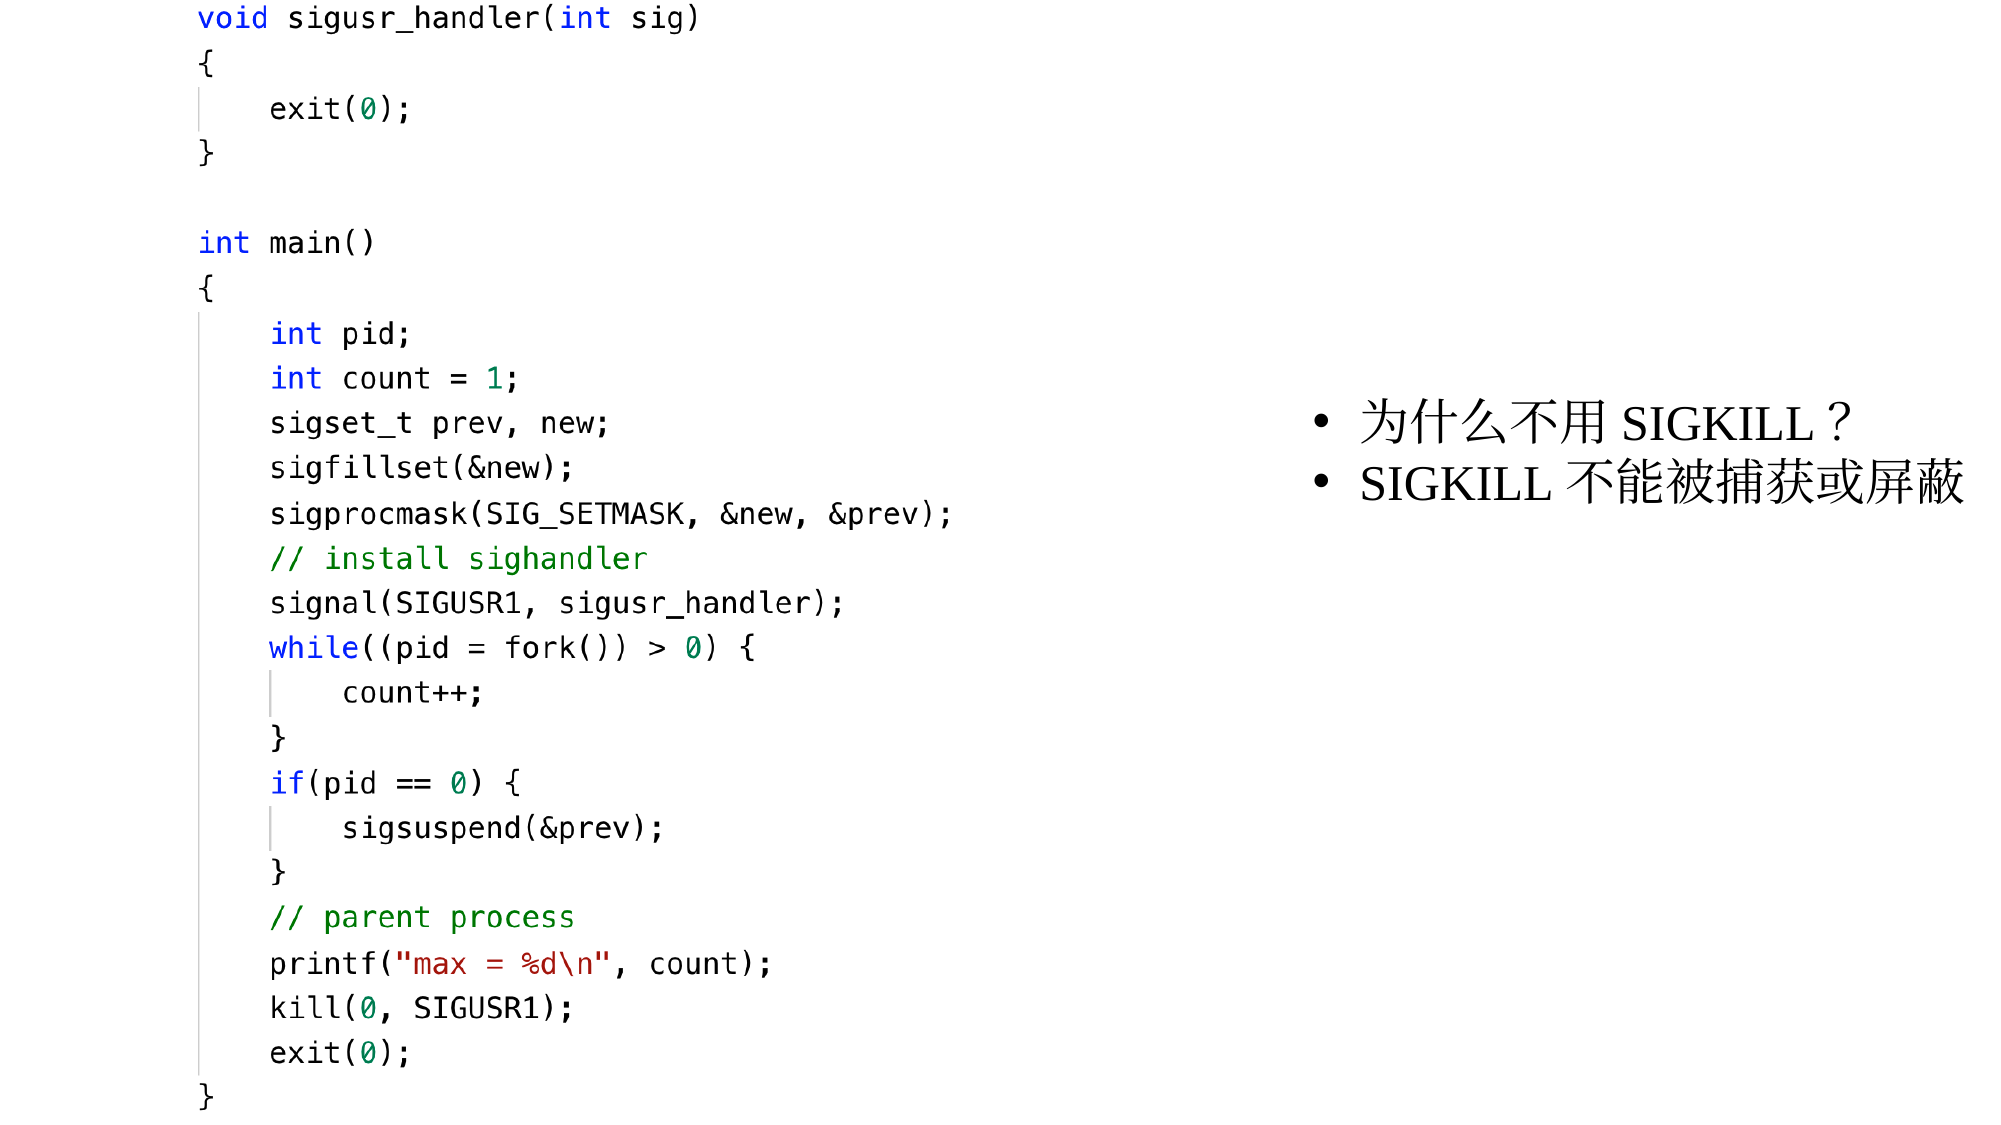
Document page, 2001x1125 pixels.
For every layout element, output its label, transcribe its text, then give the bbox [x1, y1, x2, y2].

text_box 为什么不用SIGKILL？ SIGKILL不能被捕获或屏蔽 [1297, 383, 1981, 518]
picture [190, 0, 1102, 1125]
